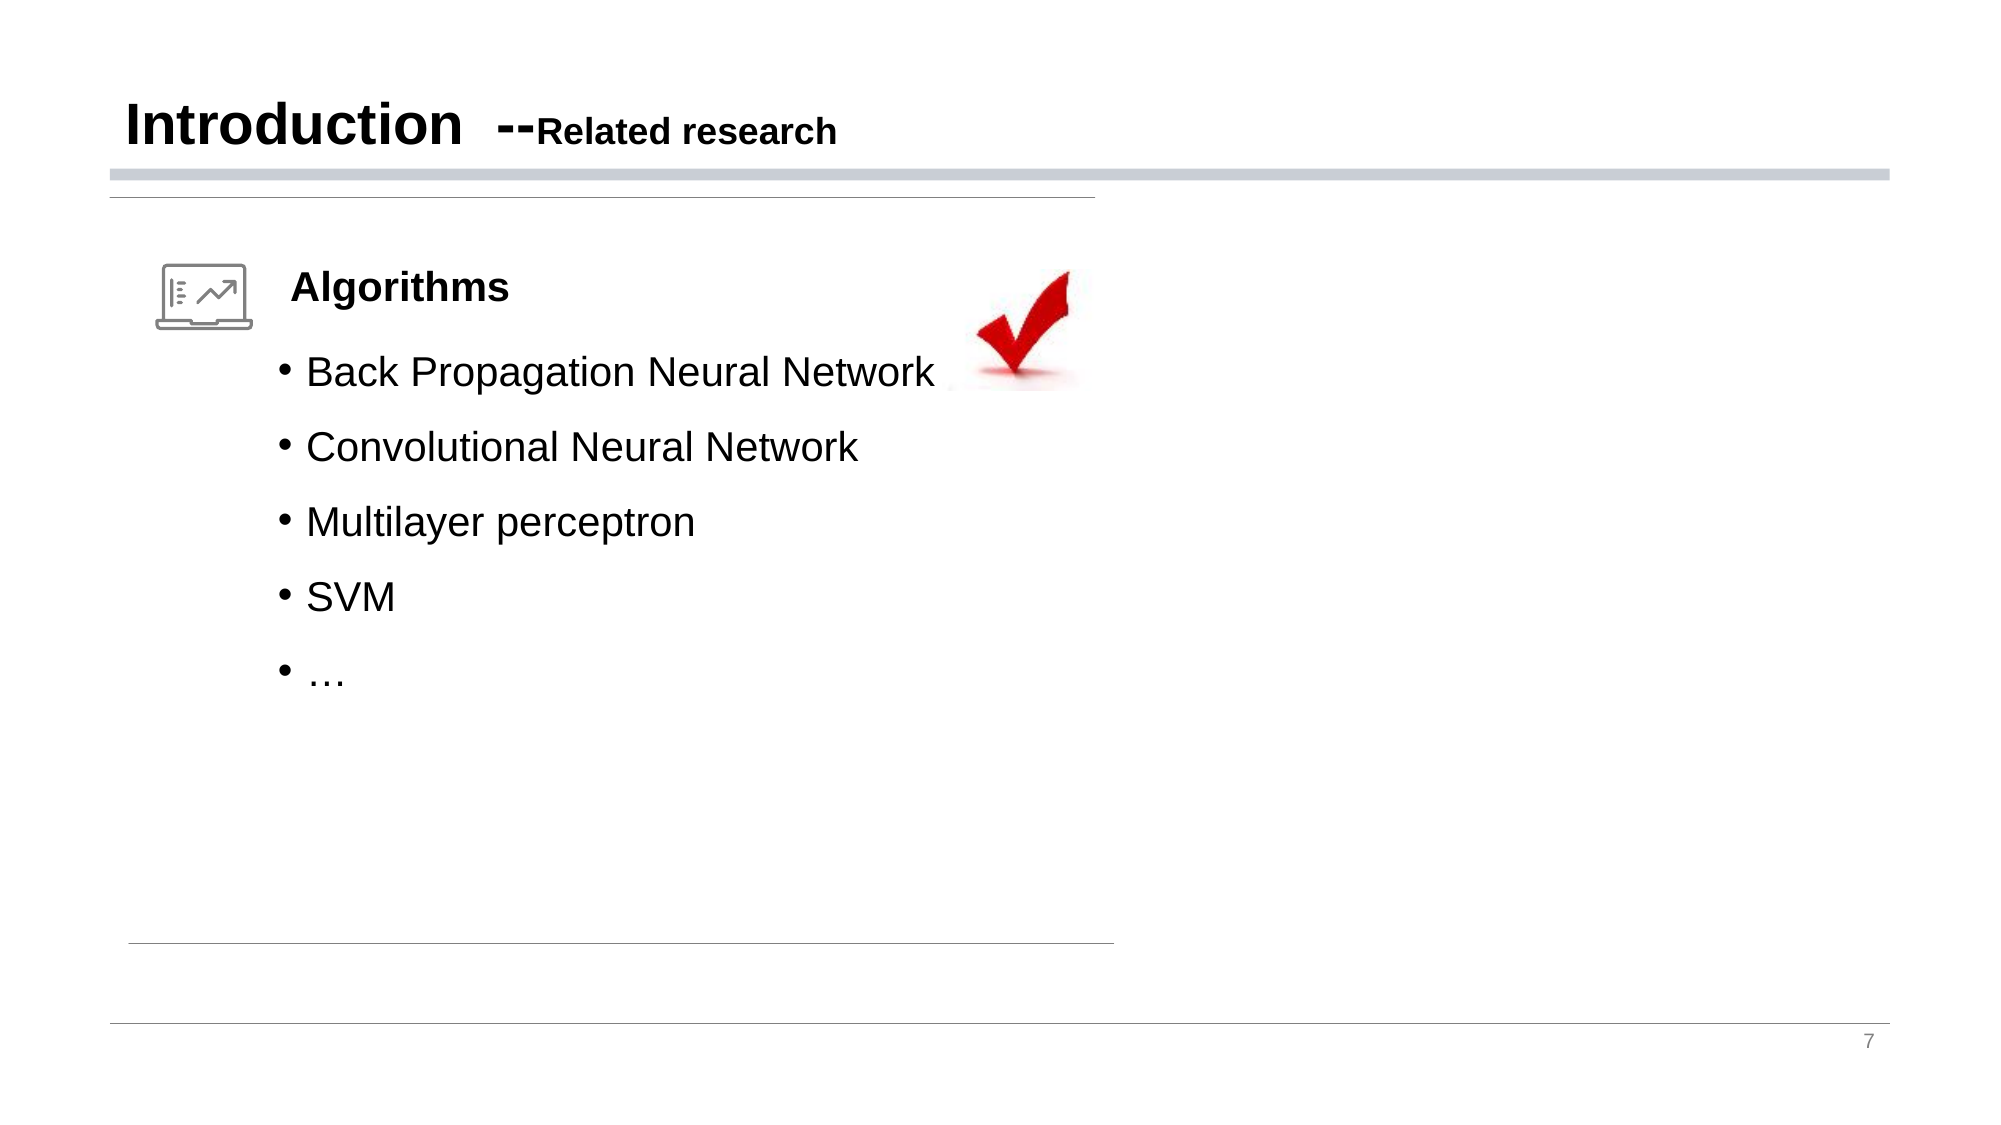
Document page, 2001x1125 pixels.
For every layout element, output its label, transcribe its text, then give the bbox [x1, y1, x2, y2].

title Introduction --Related research [109, 0, 1890, 165]
slide_number 7 [1412, 1023, 1890, 1058]
text_box Back Propagation Neural Network Convolutional Neural Network Multilayer perceptron SVM … [262, 311, 1248, 832]
text_box Algorithms [275, 248, 1006, 321]
picture [941, 269, 1103, 391]
text_box [155, 263, 253, 331]
